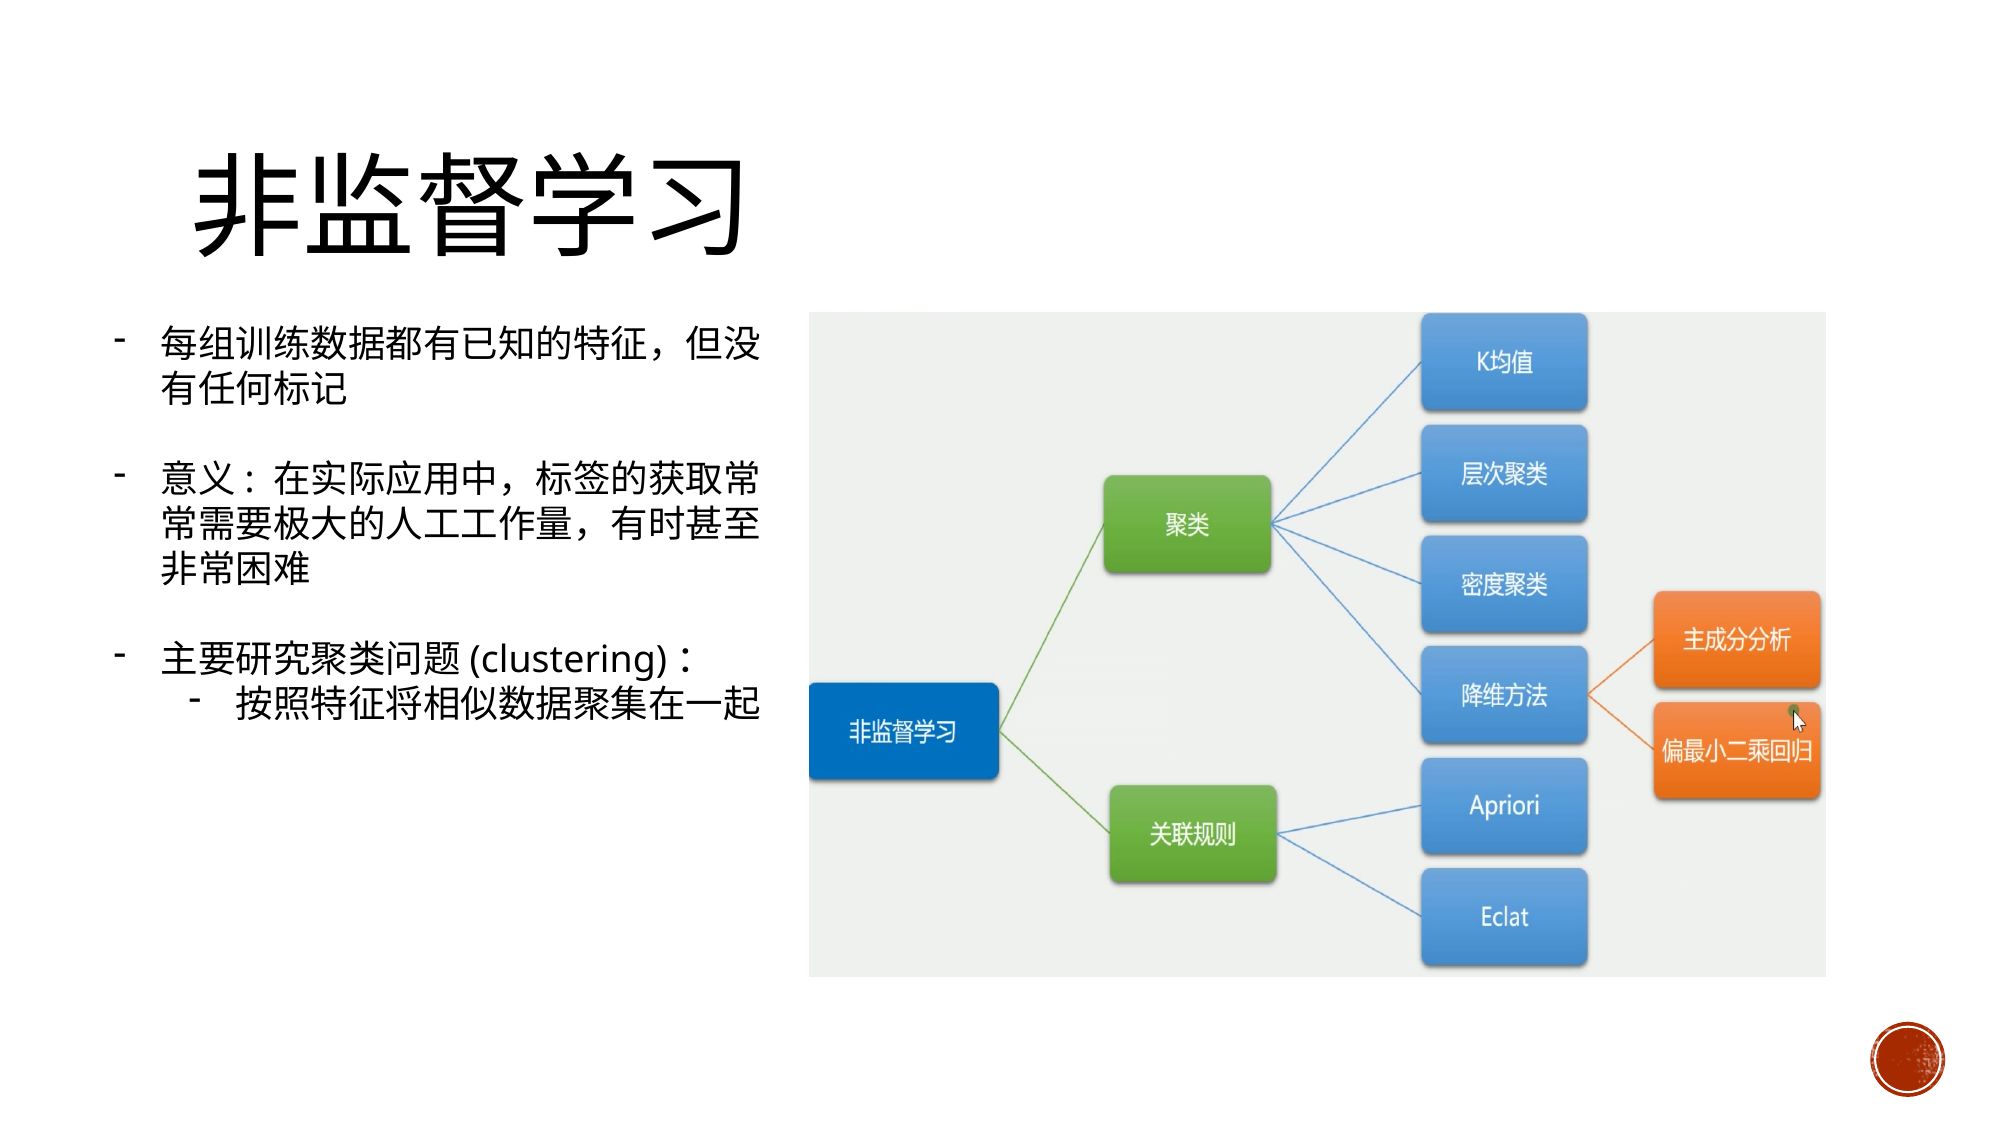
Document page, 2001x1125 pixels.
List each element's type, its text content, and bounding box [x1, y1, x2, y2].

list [812, 315, 1823, 975]
text_box 每组训练数据都有已知的特征，但没有任何标记 意义: 在实际应用中，标签的获取常常需要极大的人工工作量，有时甚至非常困难 主要研究聚类问题(clustering)： 按照特征将相似数据聚集在一起 [99, 312, 808, 732]
title 非监督学习 [175, 79, 1826, 312]
